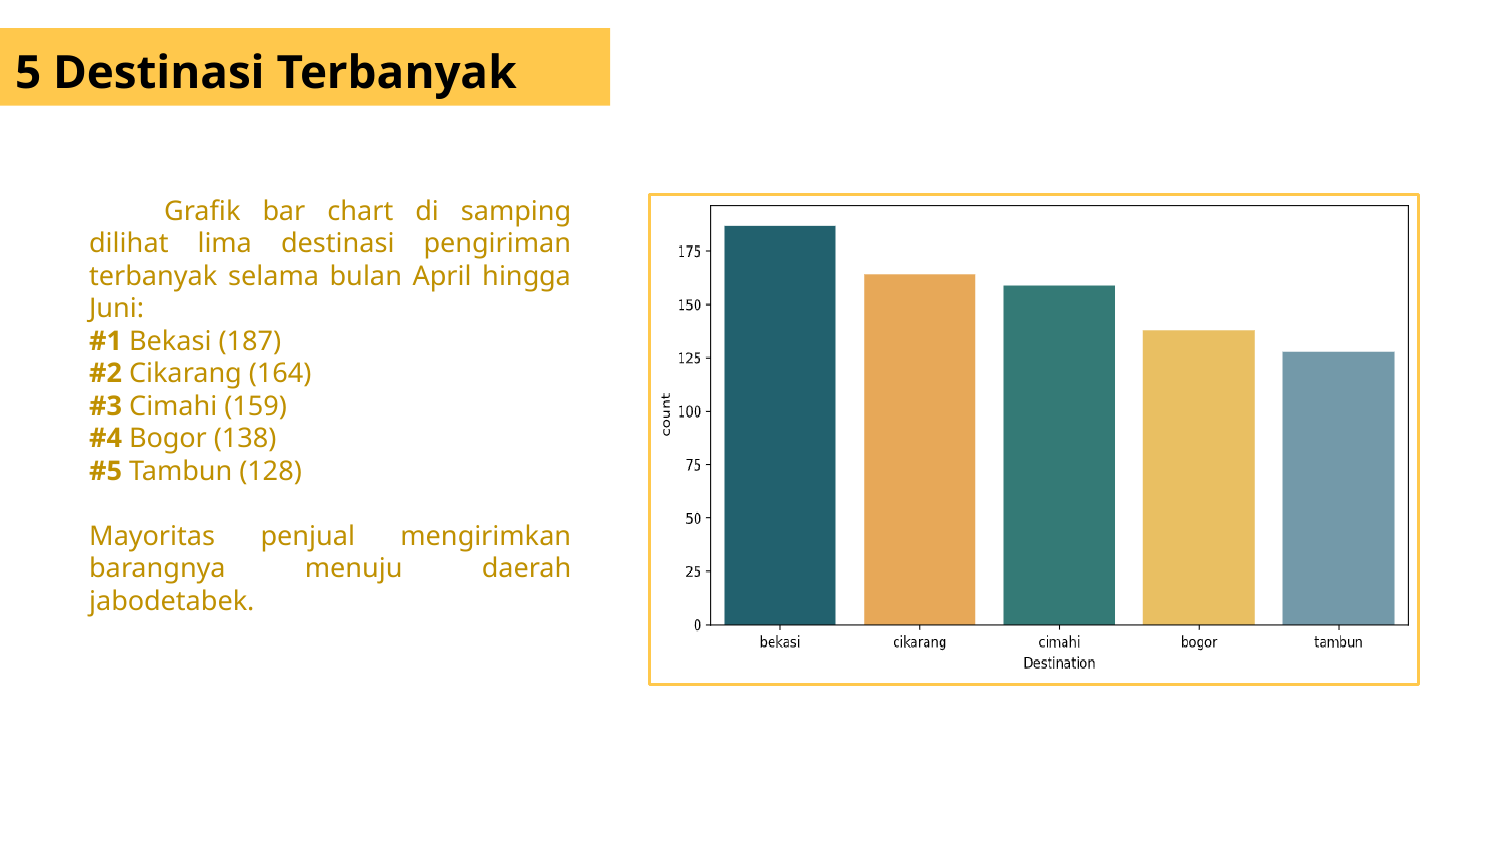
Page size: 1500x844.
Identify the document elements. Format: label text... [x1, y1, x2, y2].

text_box Grafik bar chart di samping dilihat lima destinasi pengiriman terbanyak selama bulan April hingga Juni: #1 Bekasi (187) #2 Cikarang (164) #3 Cimahi (159) #4 Bogor (138) #5 Tambun (128) Mayoritas penjual mengirimkan barangnya menuju daerah jabodetabek. [74, 178, 586, 675]
picture [650, 195, 1417, 683]
title 5 Destinasi Terbanyak [0, 28, 611, 106]
